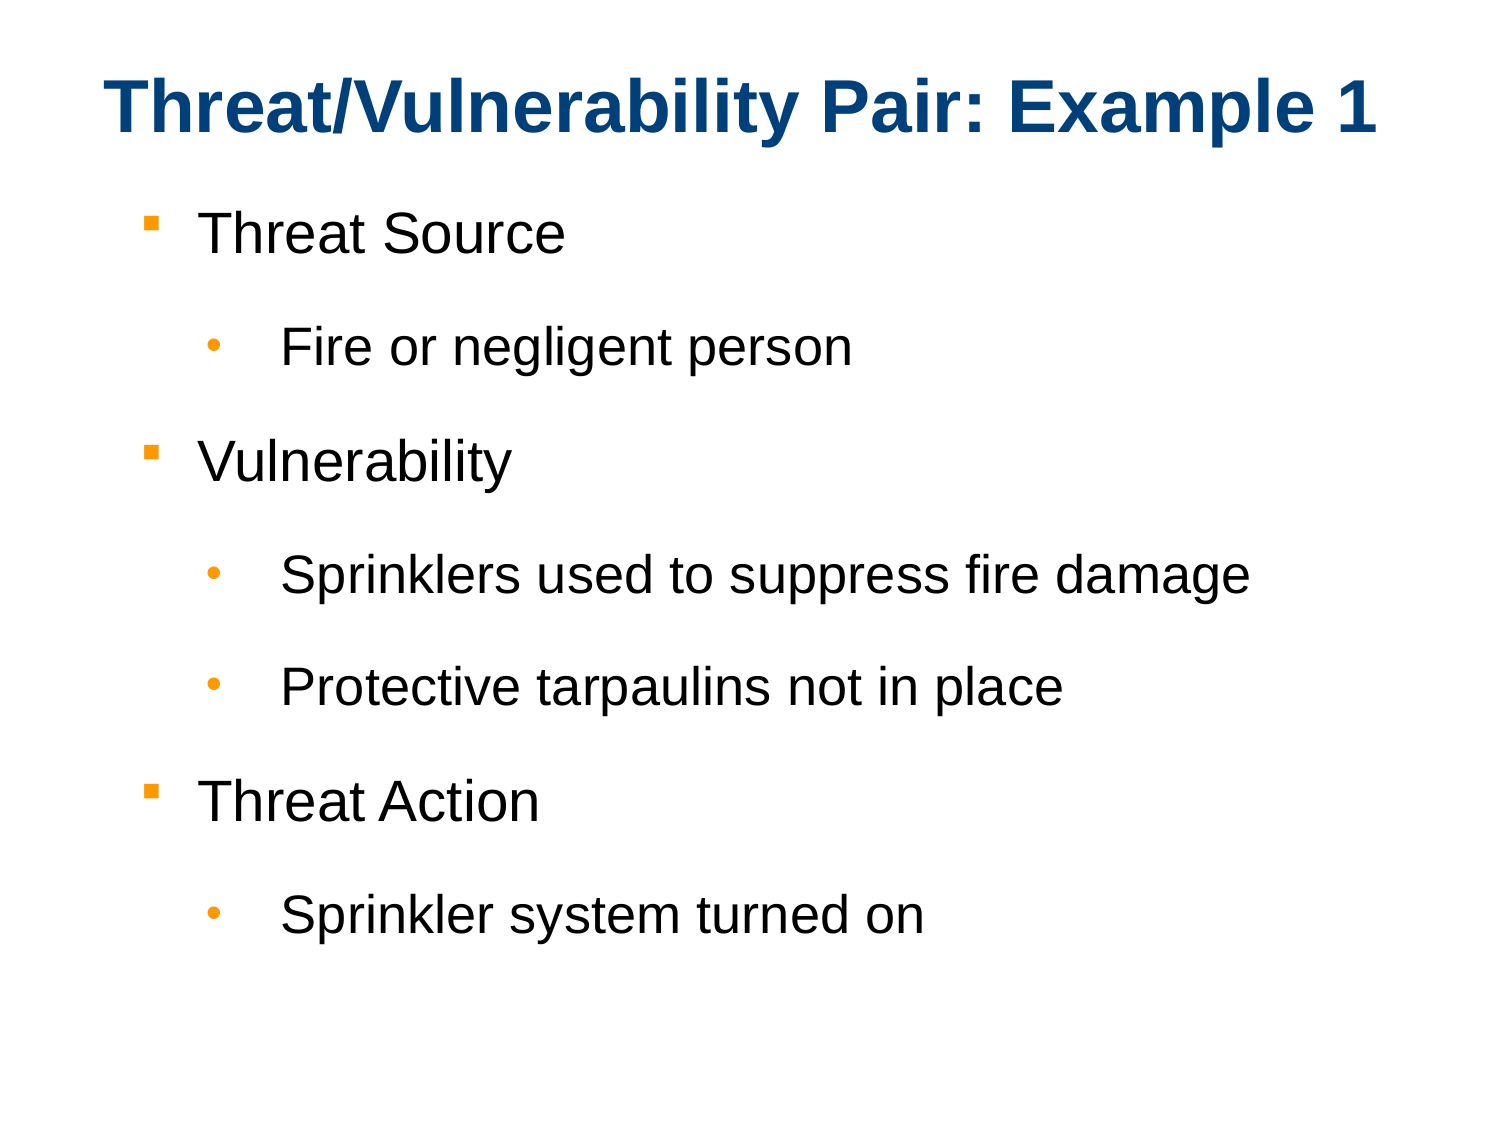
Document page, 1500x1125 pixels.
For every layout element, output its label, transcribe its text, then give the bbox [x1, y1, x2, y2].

title Threat/Vulnerability Pair: Example 1 [88, 49, 1451, 213]
list Threat Source Fire or negligent person Vulnerability Sprinklers used to suppress fire damage Protective tarpaulins not in place Threat Action Sprinkler system turned on [124, 187, 1413, 951]
